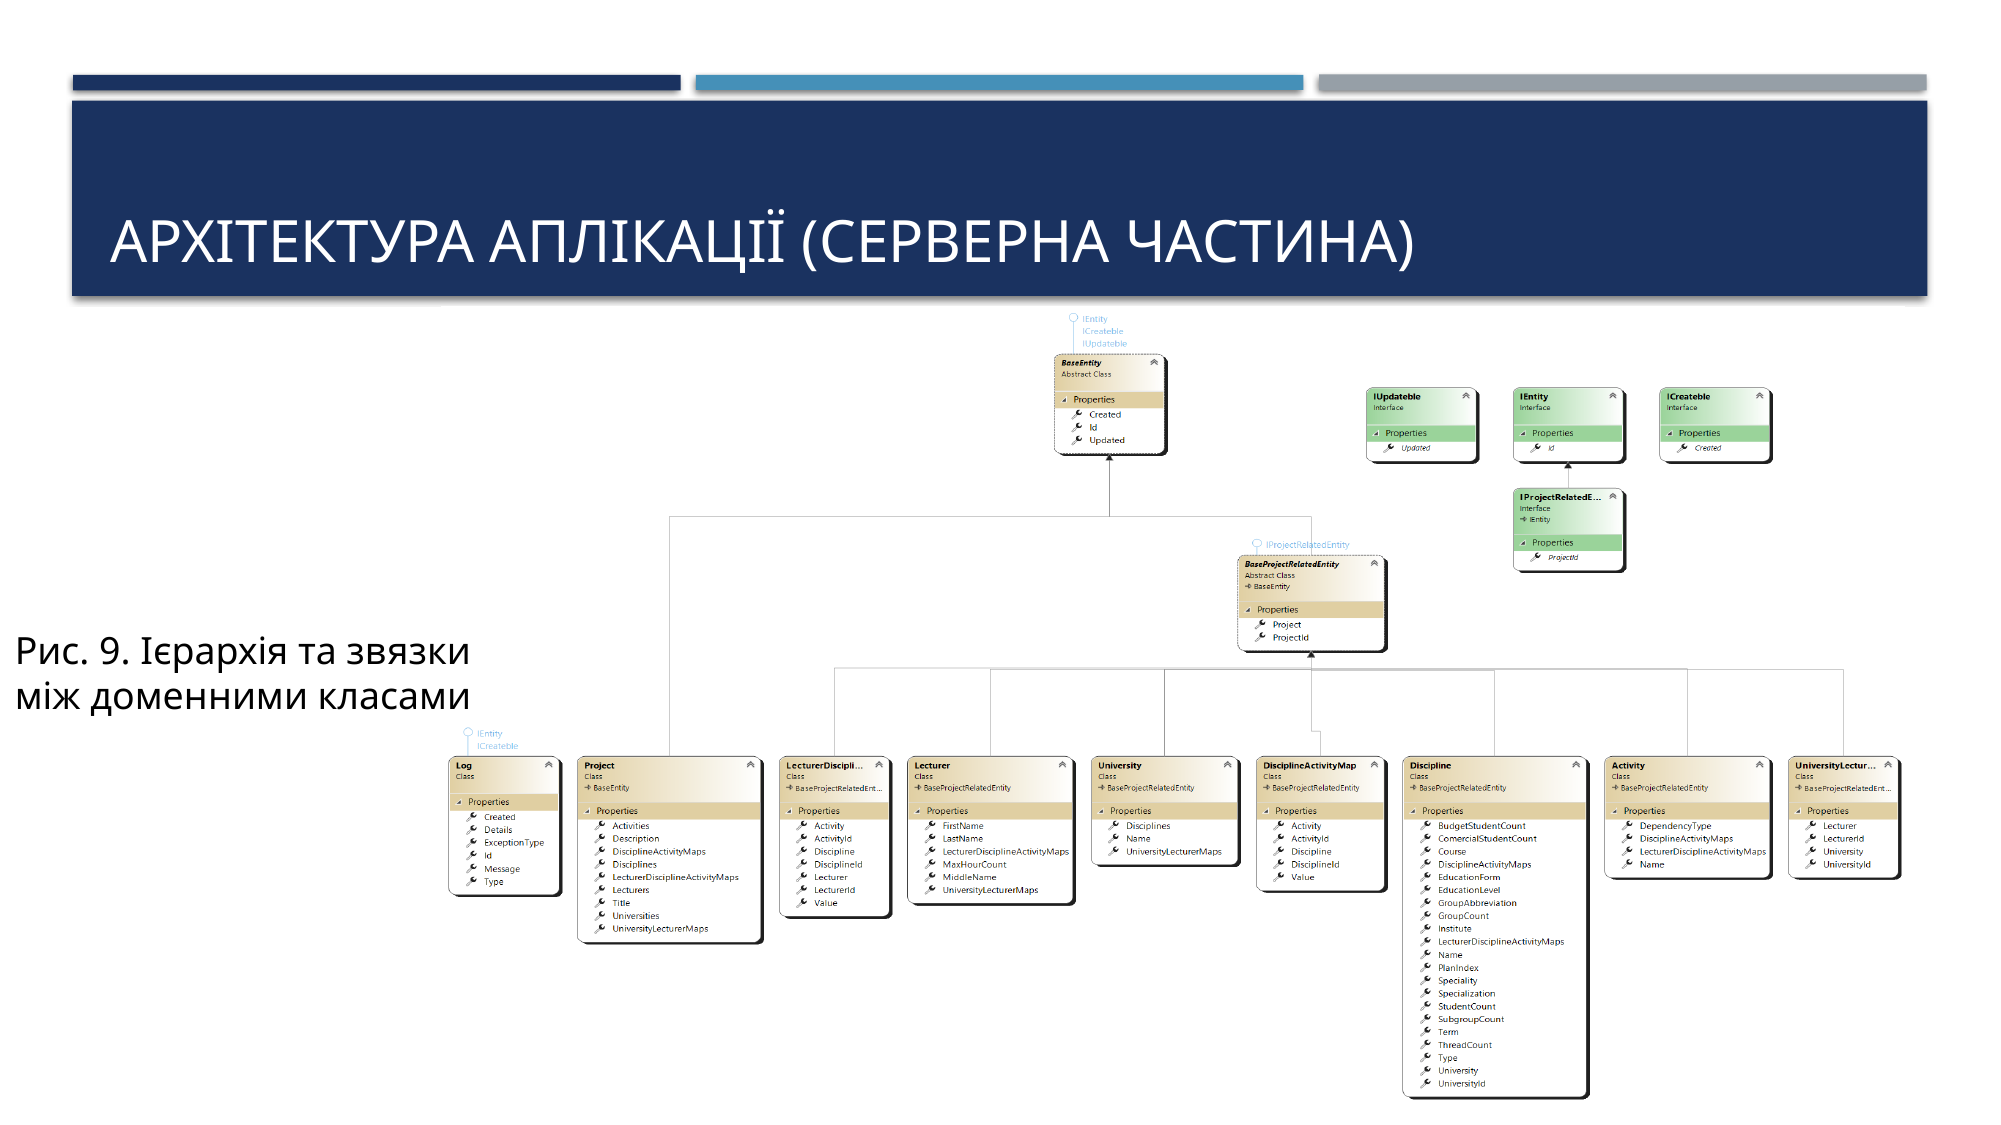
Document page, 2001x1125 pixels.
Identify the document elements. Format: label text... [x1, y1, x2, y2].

title Архітектура аплікації (Серверна частина) [95, 115, 1905, 282]
text_box Рис. 9. Ієрархія та звязки між доменними класами [0, 619, 435, 725]
picture [441, 306, 1906, 1103]
